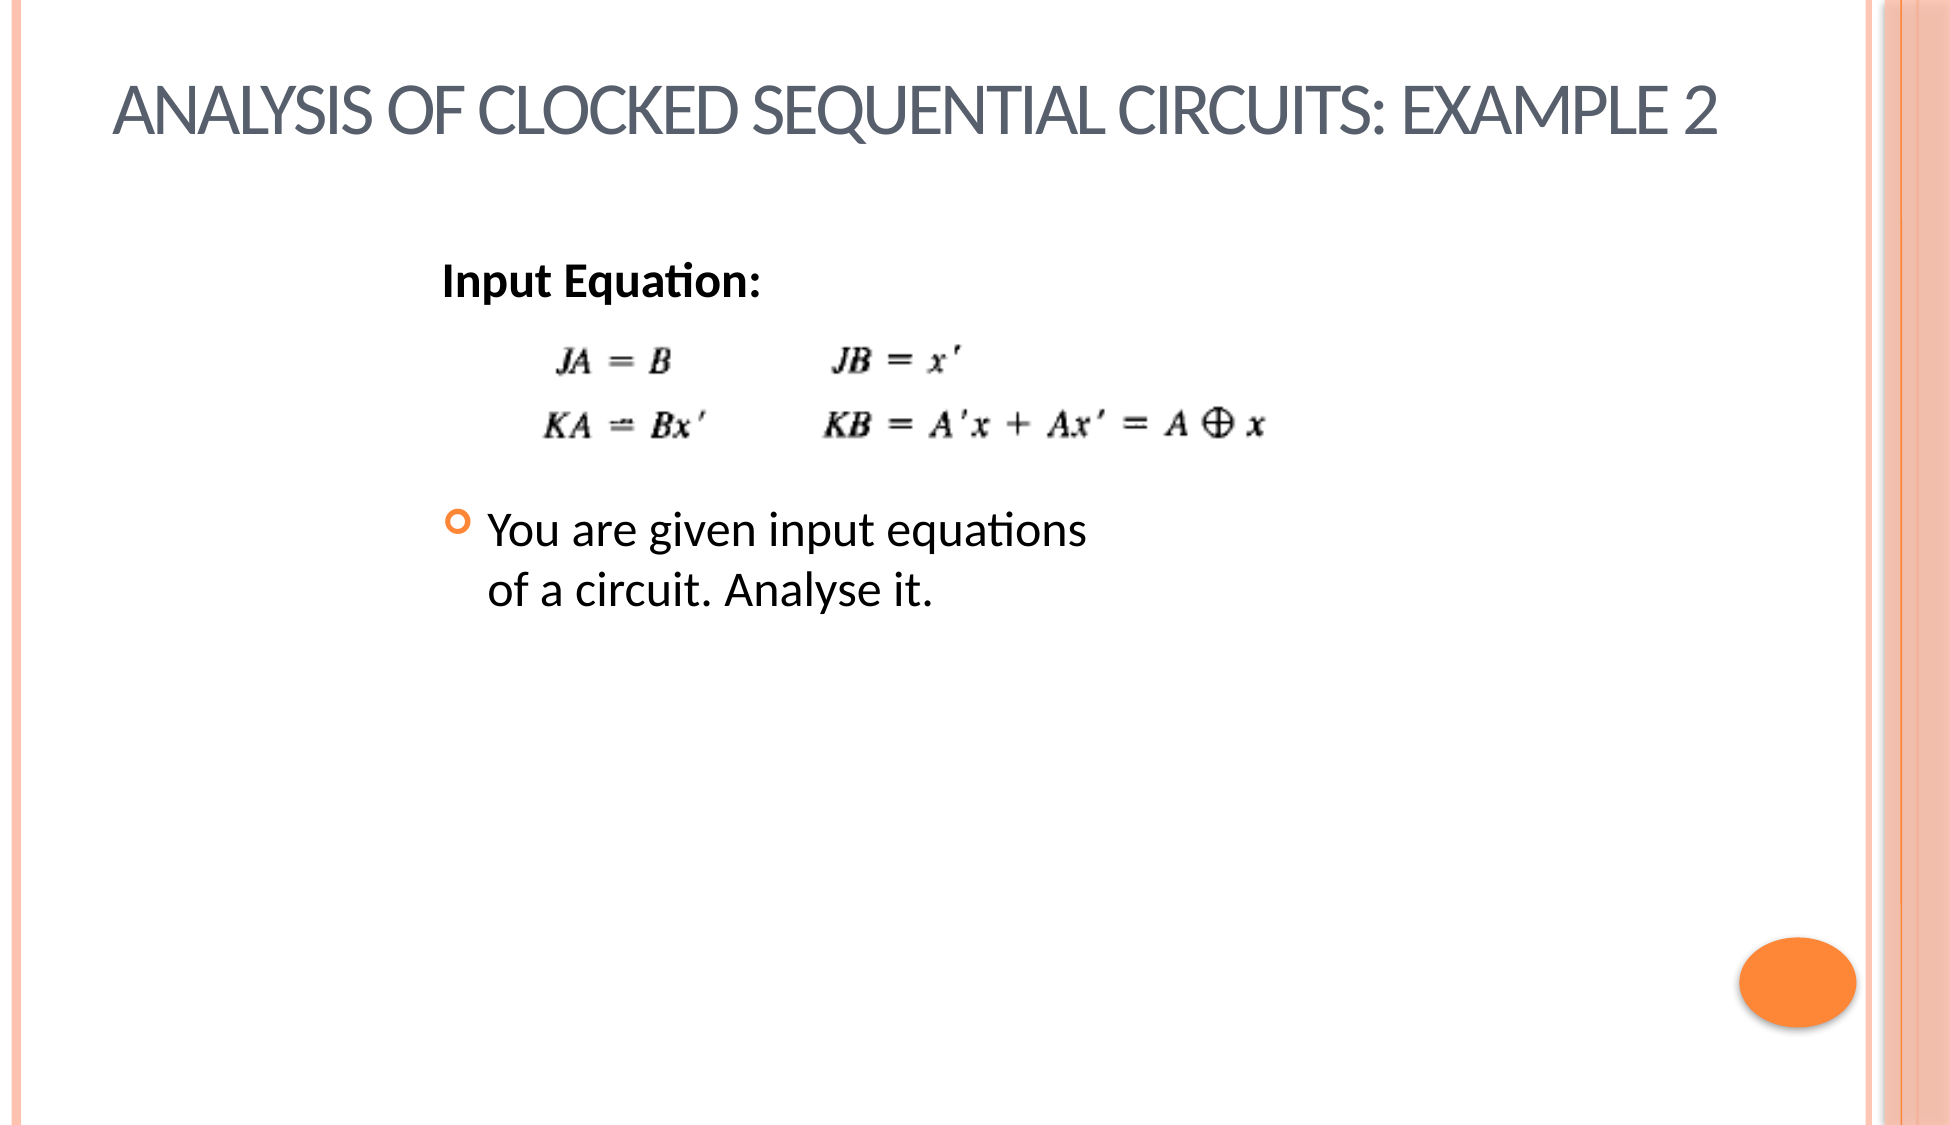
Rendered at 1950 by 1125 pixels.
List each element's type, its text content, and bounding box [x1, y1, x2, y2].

text_box Input Equation: [426, 240, 1402, 316]
list You are given input equations of a circuit. Analyse it. [427, 488, 1124, 979]
picture [538, 335, 1272, 453]
title Analysis of Clocked Sequential Circuits: Example 2 [97, 45, 1739, 157]
